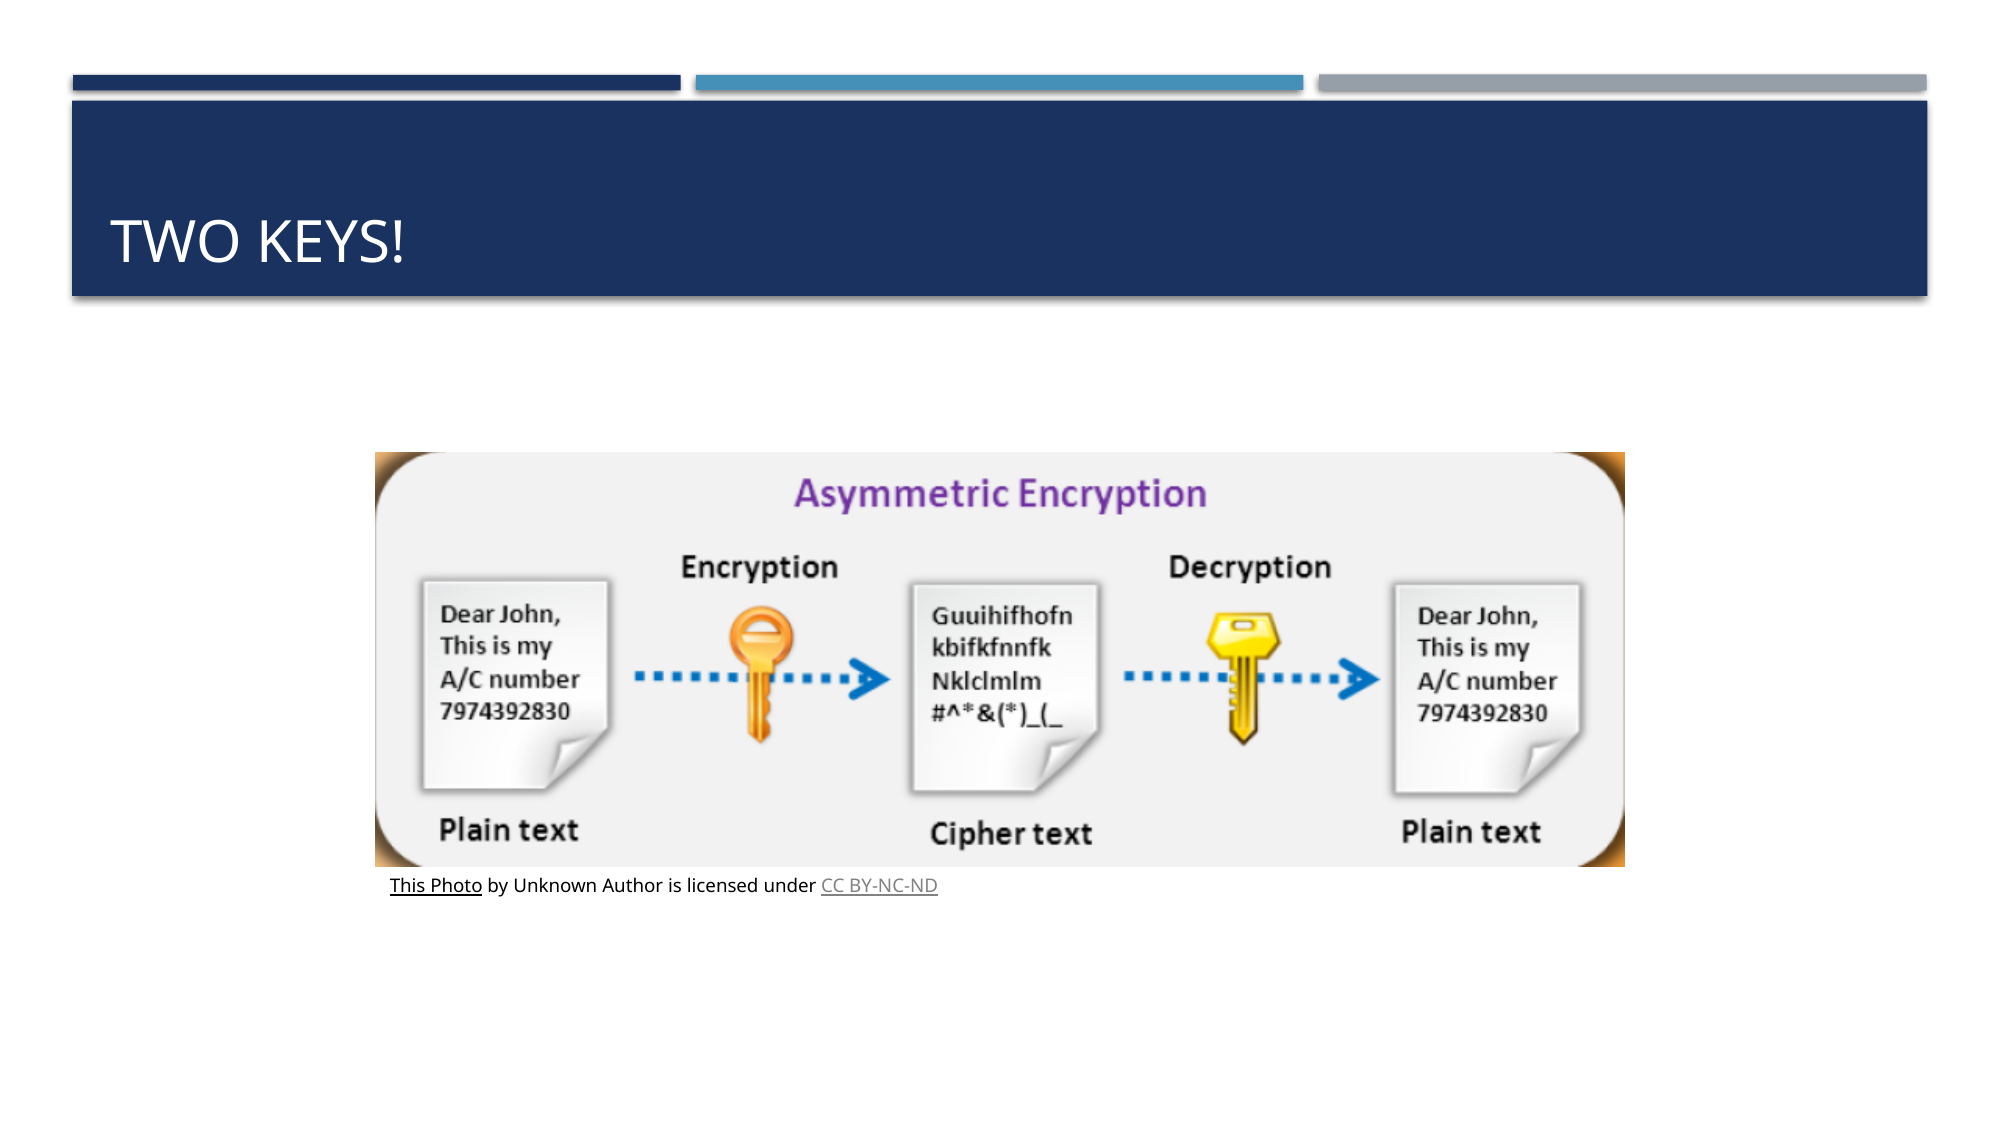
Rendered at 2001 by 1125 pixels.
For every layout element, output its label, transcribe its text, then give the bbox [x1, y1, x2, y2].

text_box This Photo by Unknown Author is licensed under CC BY-NC-ND [375, 875, 1625, 907]
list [374, 451, 1626, 867]
title Two keys! [95, 115, 1905, 282]
